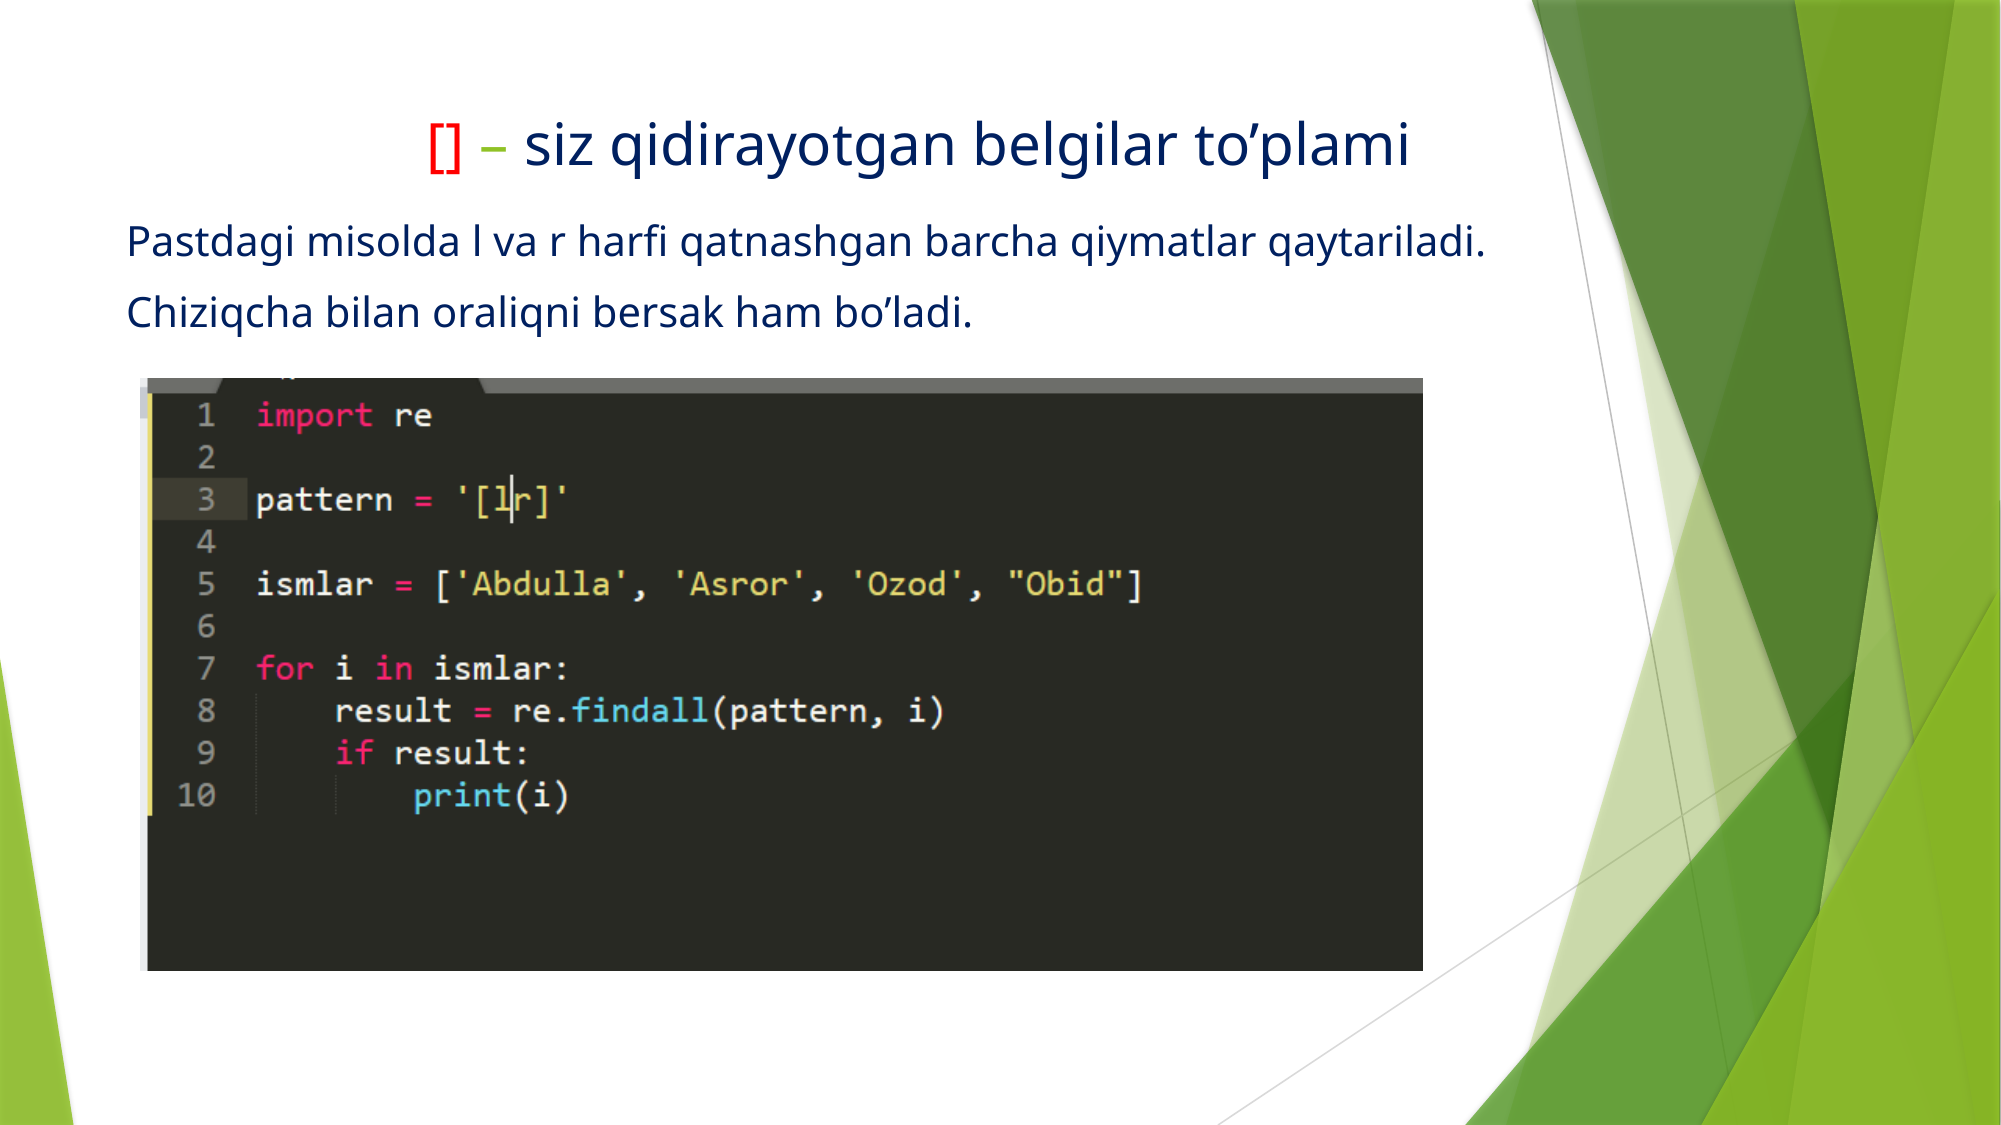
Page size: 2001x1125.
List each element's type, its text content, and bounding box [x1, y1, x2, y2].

list Pastdagi misolda l va r harfi qatnashgan barcha qiymatlar qaytariladi. Chiziqcha bilan oraliqni bersak ham bo’ladi. [111, 207, 1522, 991]
picture [139, 378, 1424, 972]
title [] – siz qidirayotgan belgilar to’plami [111, 99, 1522, 207]
